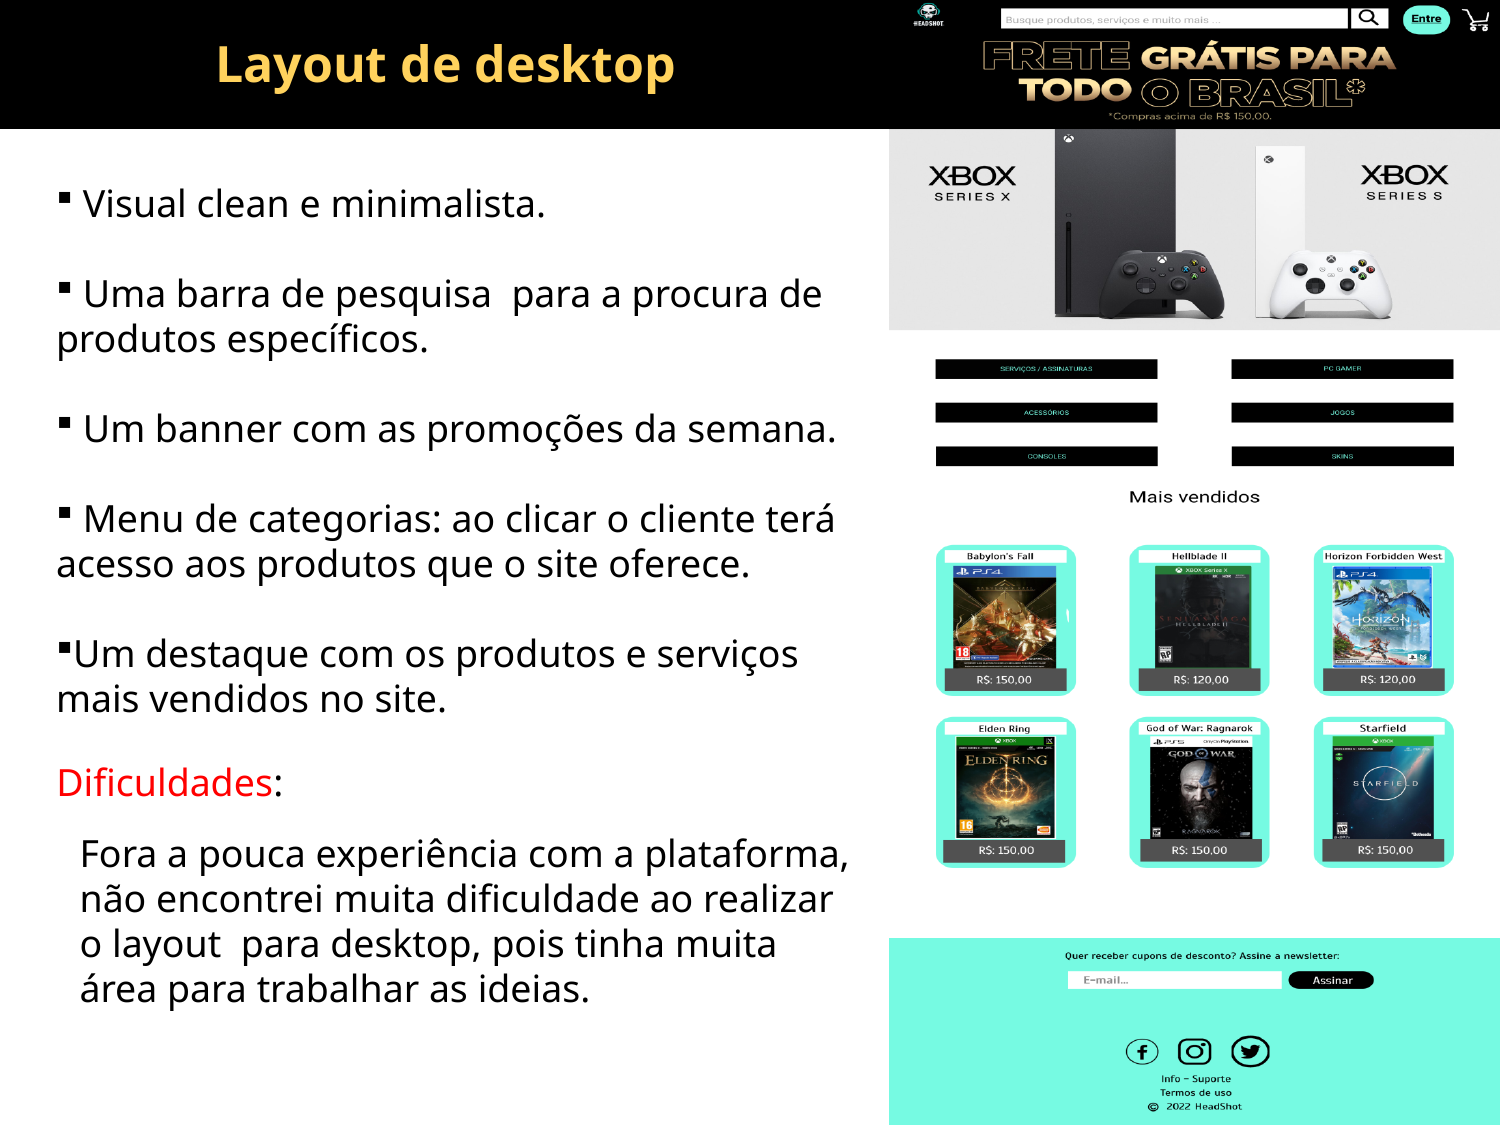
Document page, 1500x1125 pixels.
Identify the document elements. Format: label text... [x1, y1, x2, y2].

text_box Dificuldades: [41, 751, 299, 812]
picture [889, 0, 1500, 1125]
text_box Visual clean e minimalista. Uma barra de pesquisa para a procura de produtos específicos. Um banner com as promoções da semana. Menu de categorias: ao clicar o cliente terá acesso aos produtos que o site oferece. Um destaque com os produtos e serviços mais vendidos no site. [41, 172, 883, 773]
text_box Layout de desktop [0, 0, 887, 129]
text_box Fora a pouca experiência com a plataforma, não encontrei muita dificuldade ao realizar o layout para desktop, pois tinha muita área para trabalhar as ideias. [64, 822, 880, 1017]
